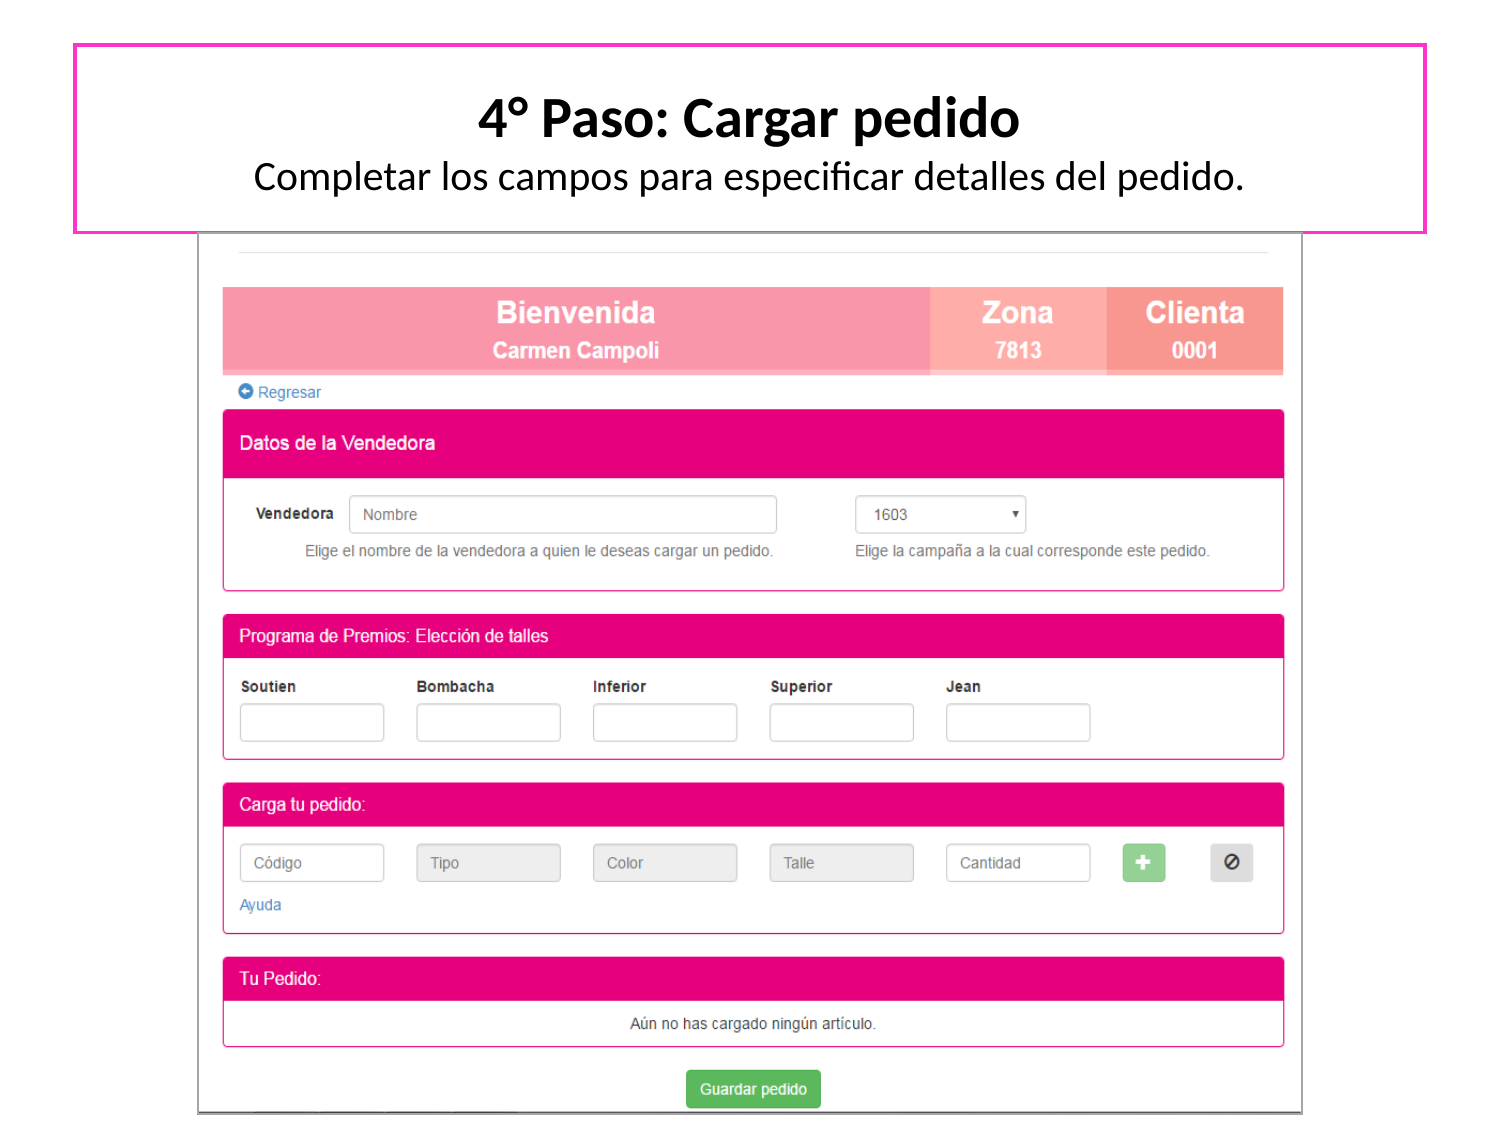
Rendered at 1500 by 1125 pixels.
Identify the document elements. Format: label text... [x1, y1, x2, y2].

title 4° Paso: Cargar pedido Completar los campos para especificar detalles del pedido. [74, 44, 1426, 233]
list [198, 234, 1301, 1114]
